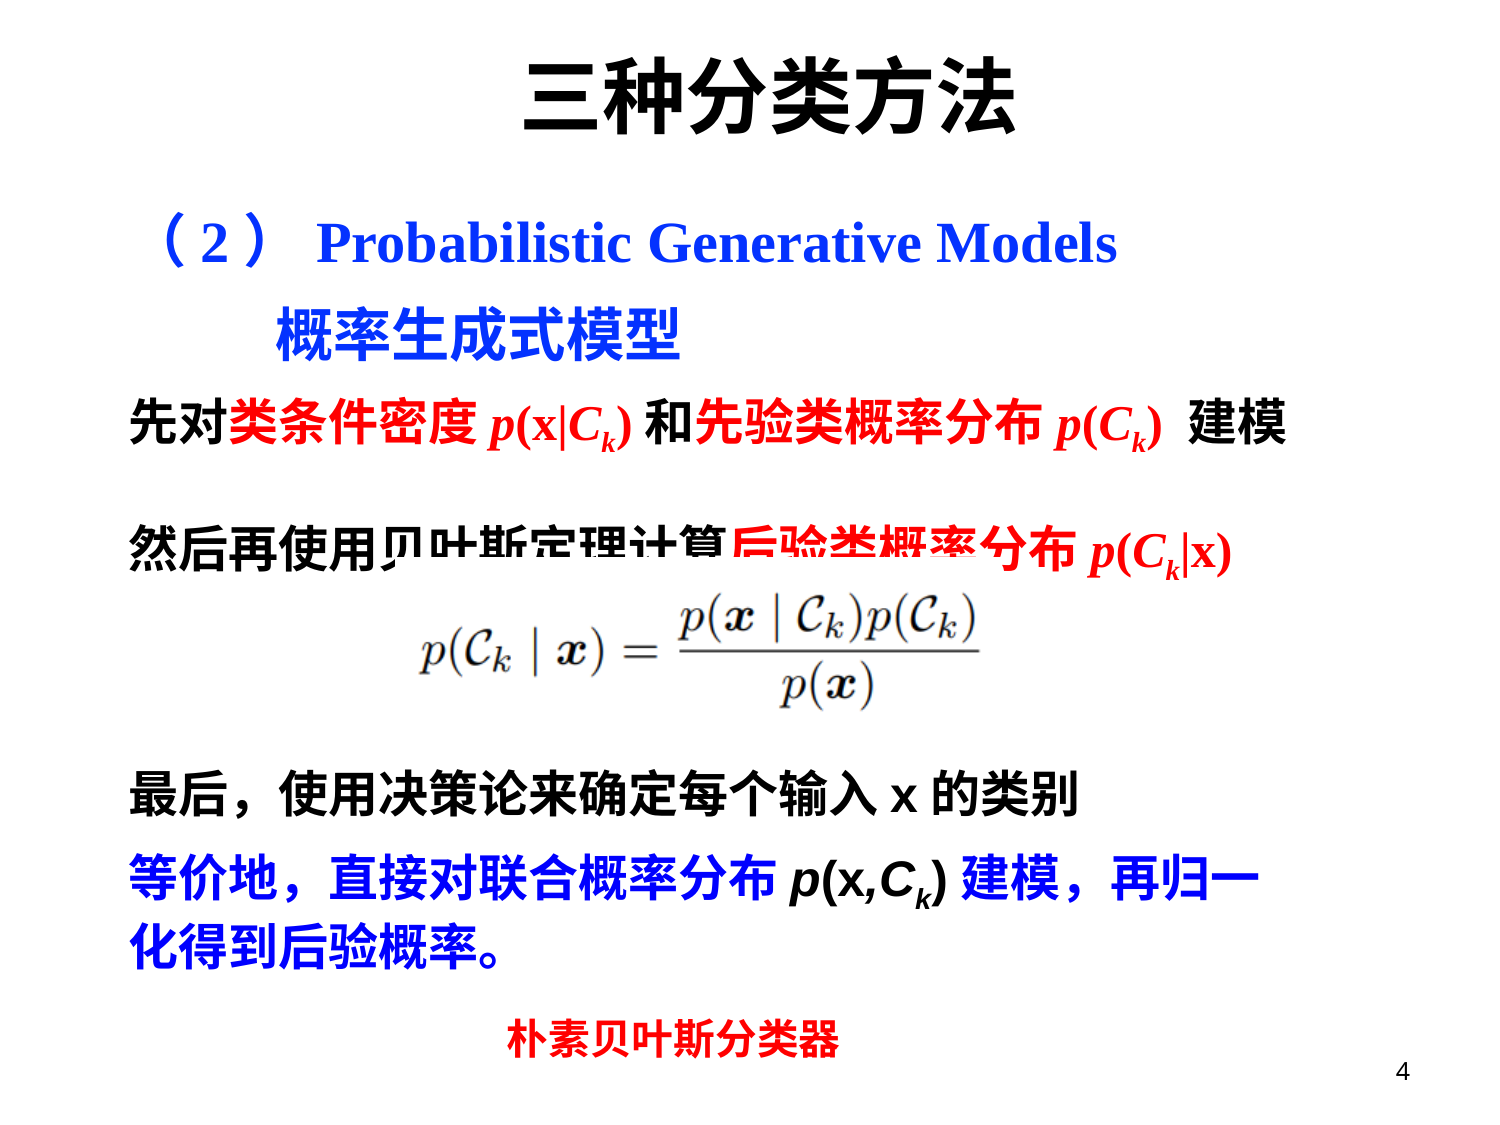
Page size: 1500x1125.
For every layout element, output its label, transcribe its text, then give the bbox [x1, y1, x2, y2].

picture [395, 557, 1001, 736]
title 三种分类方法 [83, 0, 1456, 188]
text_box 等价地，直接对联合概率分布p(x,Ck)建模，再归一化得到后验概率。 [113, 839, 1286, 983]
text_box 最后，使⽤决策论来确定每个输⼊x的类别 [113, 755, 1387, 830]
slide_number 4 [1074, 1042, 1425, 1103]
text_box 朴素贝叶斯分类器 [491, 1005, 856, 1070]
list （2）Probabilistic Generative Models 概率生成式模型 先对类条件密度p(x|Ck)和先验类概率分布p(Ck) 建模 然后再使⽤贝叶斯定理计算后验类概率分布p(Ck|x) [113, 196, 1464, 965]
